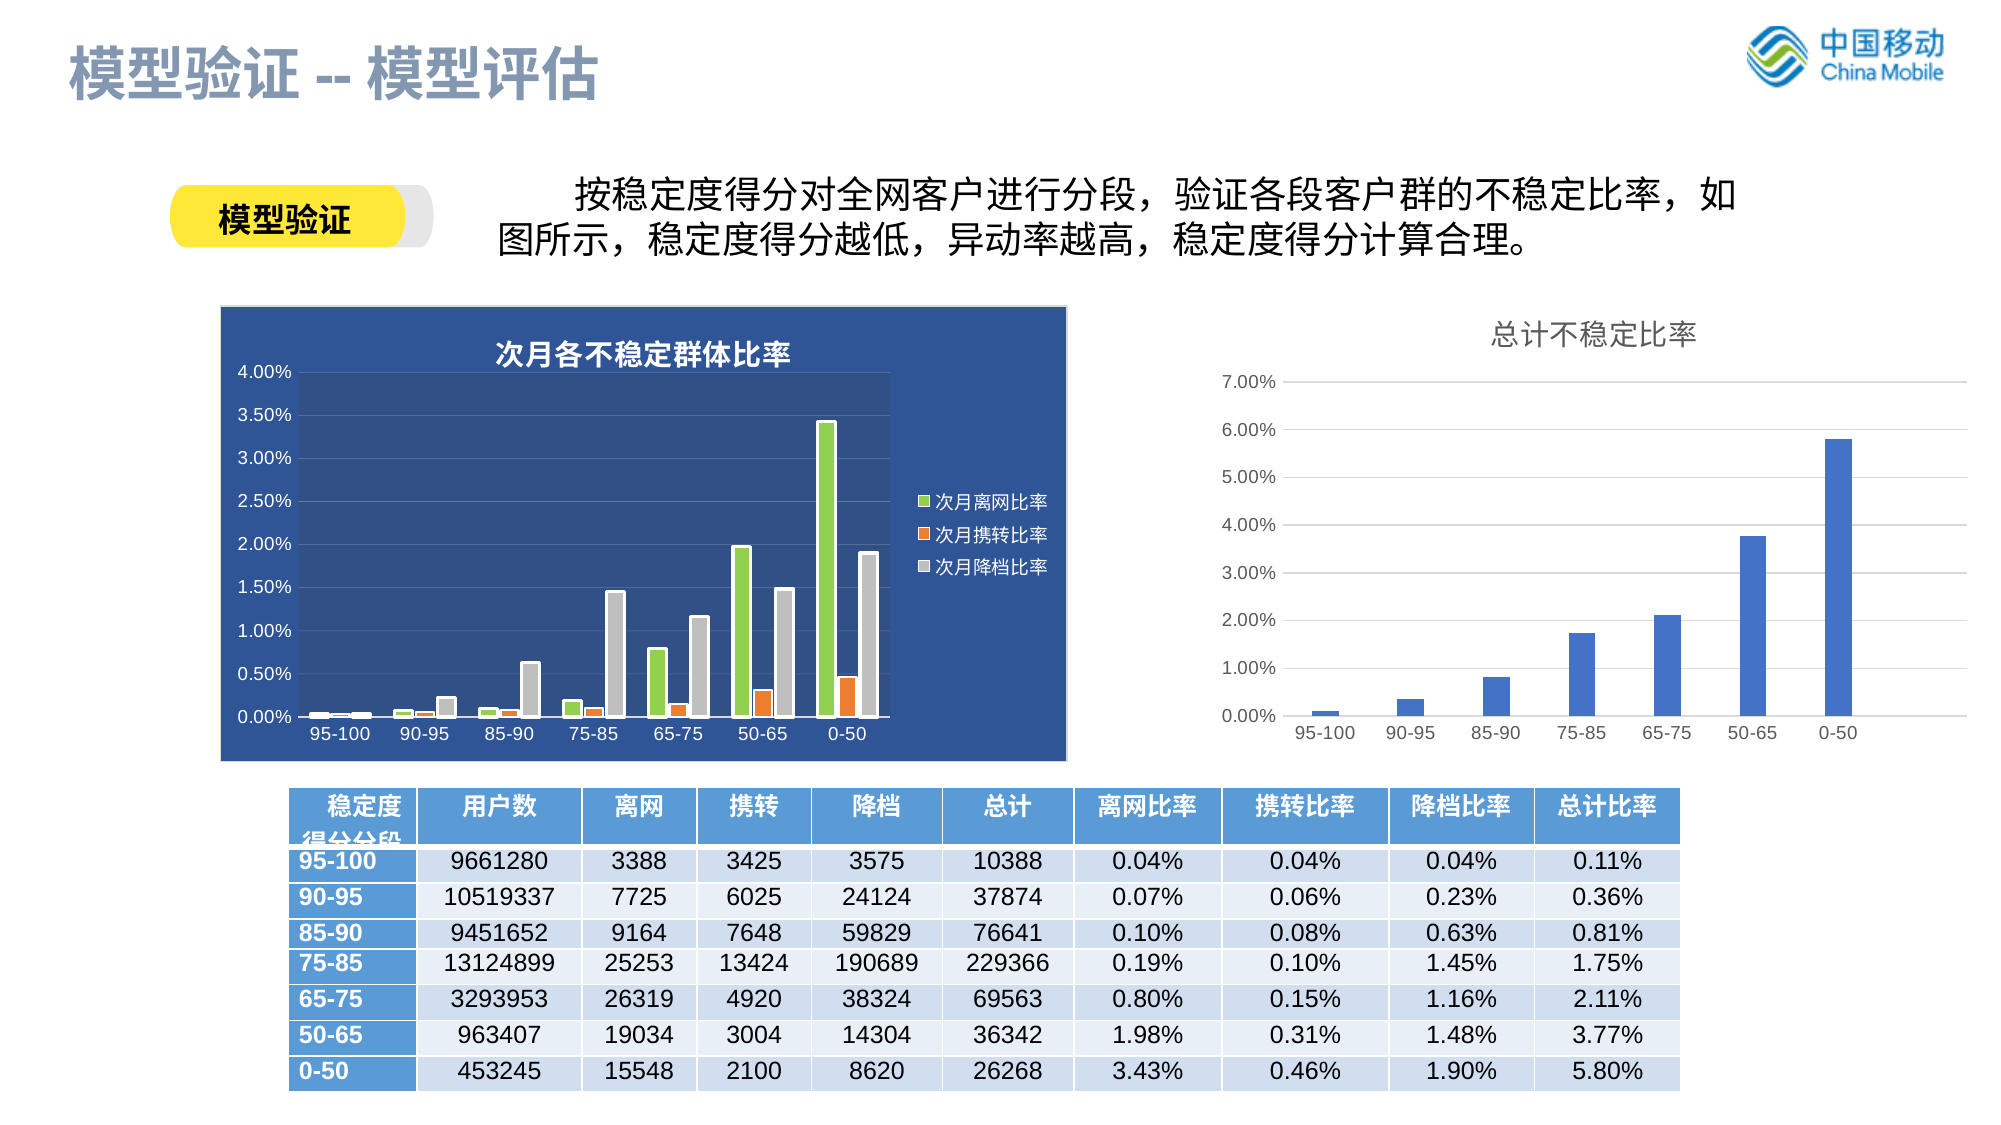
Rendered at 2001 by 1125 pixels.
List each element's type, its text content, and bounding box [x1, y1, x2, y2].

table_cell 0.80% [1075, 985, 1221, 1020]
table_cell 75-85 [289, 950, 416, 984]
text_box [391, 185, 434, 248]
table_cell 4920 [698, 985, 811, 1020]
table_cell 19034 [583, 1021, 696, 1055]
table_cell 0.63% [1390, 920, 1534, 948]
table_cell 38324 [812, 985, 942, 1020]
table_cell 0.46% [1223, 1057, 1388, 1091]
table_cell 1.45% [1390, 950, 1534, 984]
table_cell 1.90% [1390, 1057, 1534, 1091]
table_cell 3.43% [1075, 1057, 1221, 1091]
table_cell 0.36% [1535, 884, 1680, 918]
table_cell 1.98% [1075, 1021, 1221, 1055]
table_cell 36342 [943, 1021, 1073, 1055]
table_cell 3293953 [418, 985, 581, 1020]
table_cell 0.04% [1223, 850, 1388, 882]
table_cell 65-75 [289, 985, 416, 1020]
table_cell 0.10% [1223, 950, 1388, 984]
table_cell 0.10% [1075, 920, 1221, 948]
table_cell 0.04% [1075, 850, 1221, 882]
table_cell 3388 [583, 850, 696, 882]
table_header 稳定度得分分段 [289, 788, 416, 844]
table_cell 3.77% [1535, 1021, 1680, 1055]
table_cell 85-90 [289, 920, 416, 948]
table_header 降档比率 [1390, 788, 1534, 844]
table_cell 10519337 [418, 884, 581, 918]
table_cell 9164 [583, 920, 696, 948]
table_cell 26268 [943, 1057, 1073, 1091]
chart [1206, 284, 1983, 754]
table_cell 90-95 [289, 884, 416, 918]
table_cell 15548 [583, 1057, 696, 1091]
table_cell 26319 [583, 985, 696, 1020]
table_cell 0-50 [289, 1057, 416, 1091]
table_header 离网比率 [1075, 788, 1221, 844]
table_header 总计比率 [1535, 788, 1680, 844]
table_cell 3575 [812, 850, 942, 882]
table_cell 190689 [812, 950, 942, 984]
table_cell 59829 [812, 920, 942, 948]
table_cell 0.08% [1223, 920, 1388, 948]
text_box 按稳定度得分对全网客户进行分段，验证各段客户群的不稳定比率，如图所示，稳定度得分越低，异动率越高，稳定度得分计算合理。 [482, 163, 1753, 268]
table_cell 0.15% [1223, 985, 1388, 1020]
text_box [170, 185, 406, 248]
table_cell 453245 [418, 1057, 581, 1091]
table_header 降档 [812, 788, 942, 844]
table_cell 1.16% [1390, 985, 1534, 1020]
table_cell 25253 [583, 950, 696, 984]
table_cell 1.48% [1390, 1021, 1534, 1055]
table_cell 8620 [812, 1057, 942, 1091]
table_cell 9451652 [418, 920, 581, 948]
table_cell 0.19% [1075, 950, 1221, 984]
text_box 模型验证 [181, 191, 367, 247]
table_cell 24124 [812, 884, 942, 918]
table_cell 50-65 [289, 1021, 416, 1055]
chart [219, 304, 1068, 763]
table_cell 13124899 [418, 950, 581, 984]
table_cell 69563 [943, 985, 1073, 1020]
table_cell 0.11% [1535, 850, 1680, 882]
table_cell 7725 [583, 884, 696, 918]
table_cell 963407 [418, 1021, 581, 1055]
text_box 模型验证--模型评估 [53, 18, 1854, 135]
table_header 用户数 [418, 788, 581, 844]
table_cell 6025 [698, 884, 811, 918]
table_cell 1.75% [1535, 950, 1680, 984]
table_cell 13424 [698, 950, 811, 984]
table_cell 0.06% [1223, 884, 1388, 918]
table_header 携转比率 [1223, 788, 1388, 844]
picture [1747, 26, 1967, 89]
table_cell 0.81% [1535, 920, 1680, 948]
table_cell 0.04% [1390, 850, 1534, 882]
table_cell 0.07% [1075, 884, 1221, 918]
table_cell 0.31% [1223, 1021, 1388, 1055]
table_cell 7648 [698, 920, 811, 948]
table_cell 76641 [943, 920, 1073, 948]
table_cell 14304 [812, 1021, 942, 1055]
table_cell 229366 [943, 950, 1073, 984]
table_header 携转 [698, 788, 811, 844]
table_cell 2.11% [1535, 985, 1680, 1020]
table_header 总计 [943, 788, 1073, 844]
table_cell 95-100 [289, 850, 416, 882]
table_cell 3425 [698, 850, 811, 882]
table_cell 9661280 [418, 850, 581, 882]
table_cell 2100 [698, 1057, 811, 1091]
table_cell 37874 [943, 884, 1073, 918]
table_cell 0.23% [1390, 884, 1534, 918]
table_cell 10388 [943, 850, 1073, 882]
table_header 离网 [583, 788, 696, 844]
table_cell 3004 [698, 1021, 811, 1055]
table_cell 5.80% [1535, 1057, 1680, 1091]
